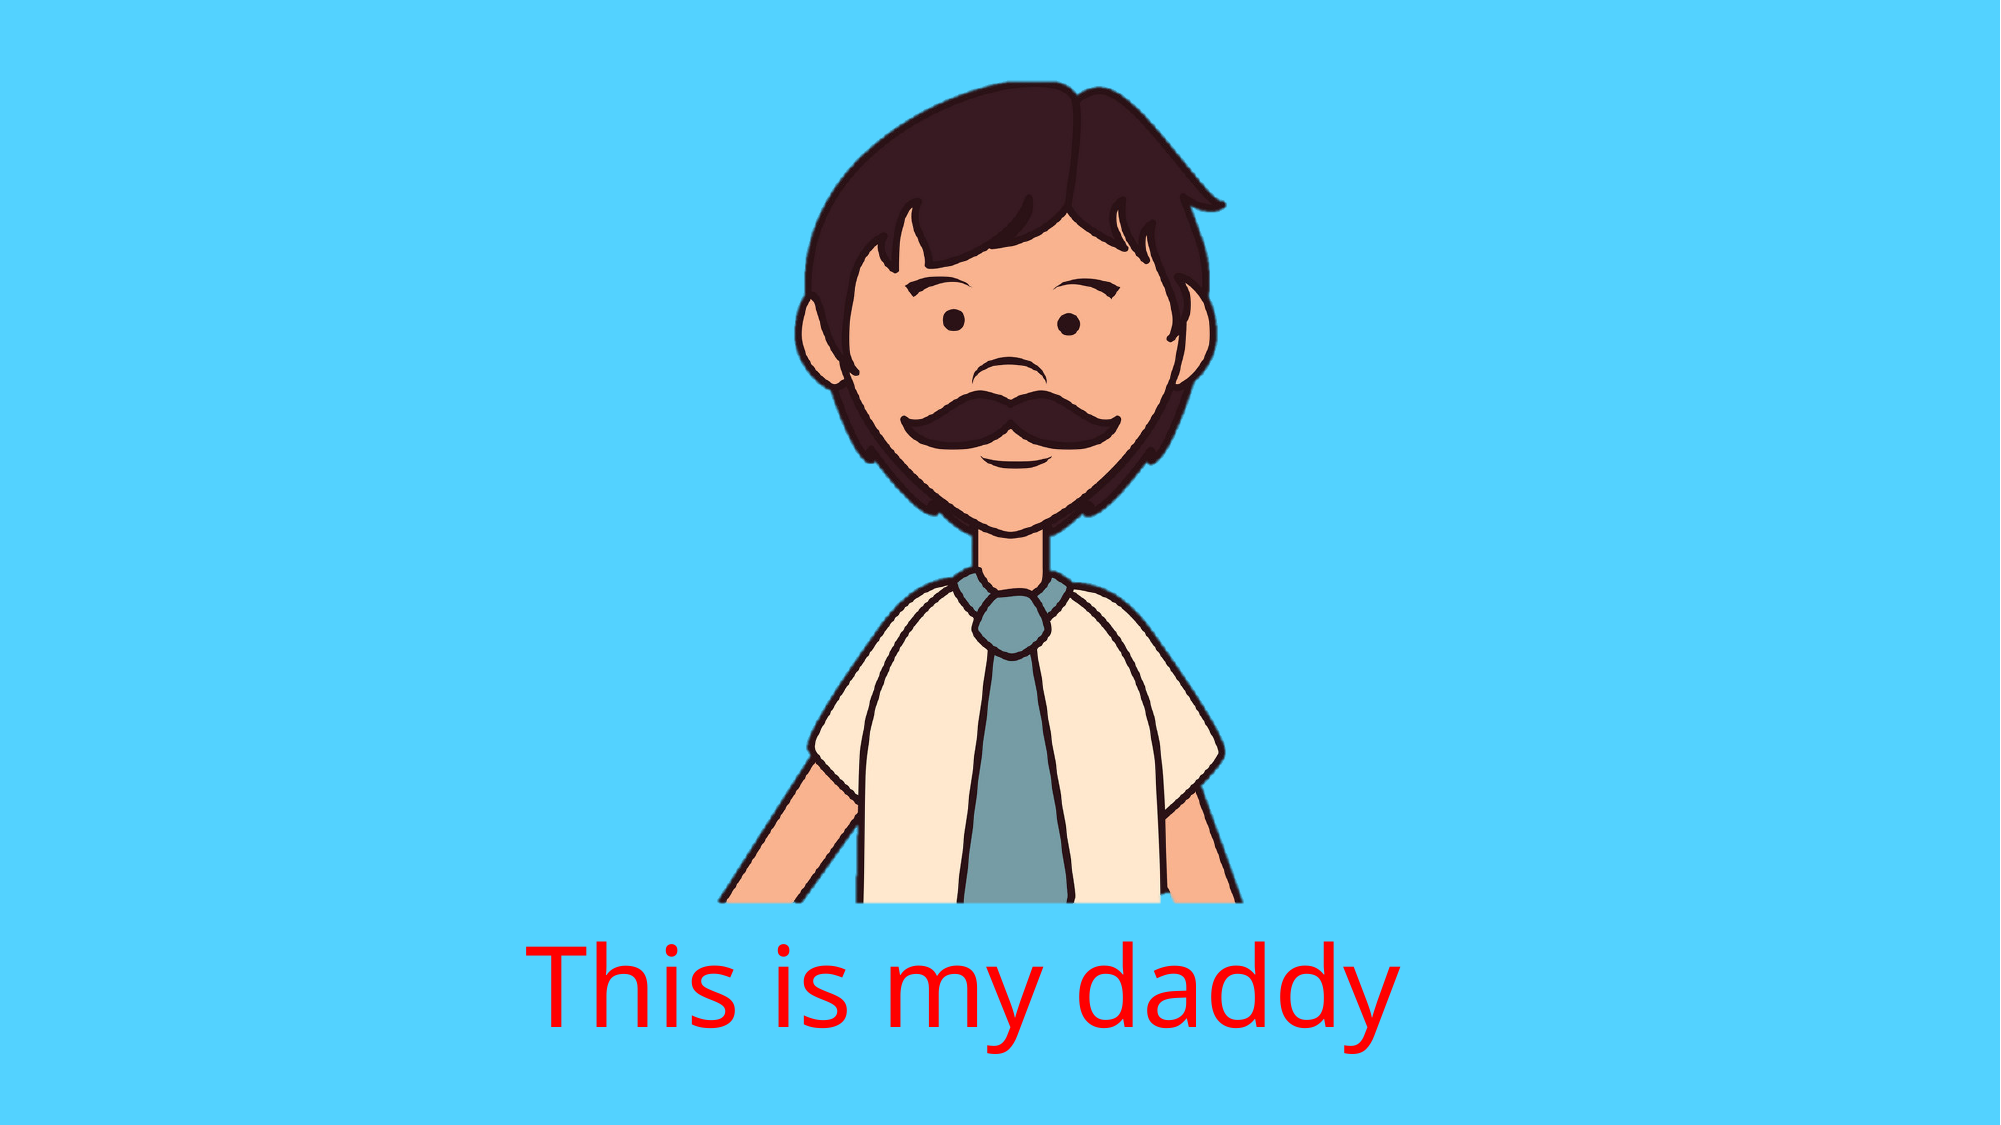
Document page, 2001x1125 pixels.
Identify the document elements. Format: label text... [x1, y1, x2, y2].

text_box This is my daddy [510, 907, 1447, 1058]
picture [687, 79, 1269, 908]
